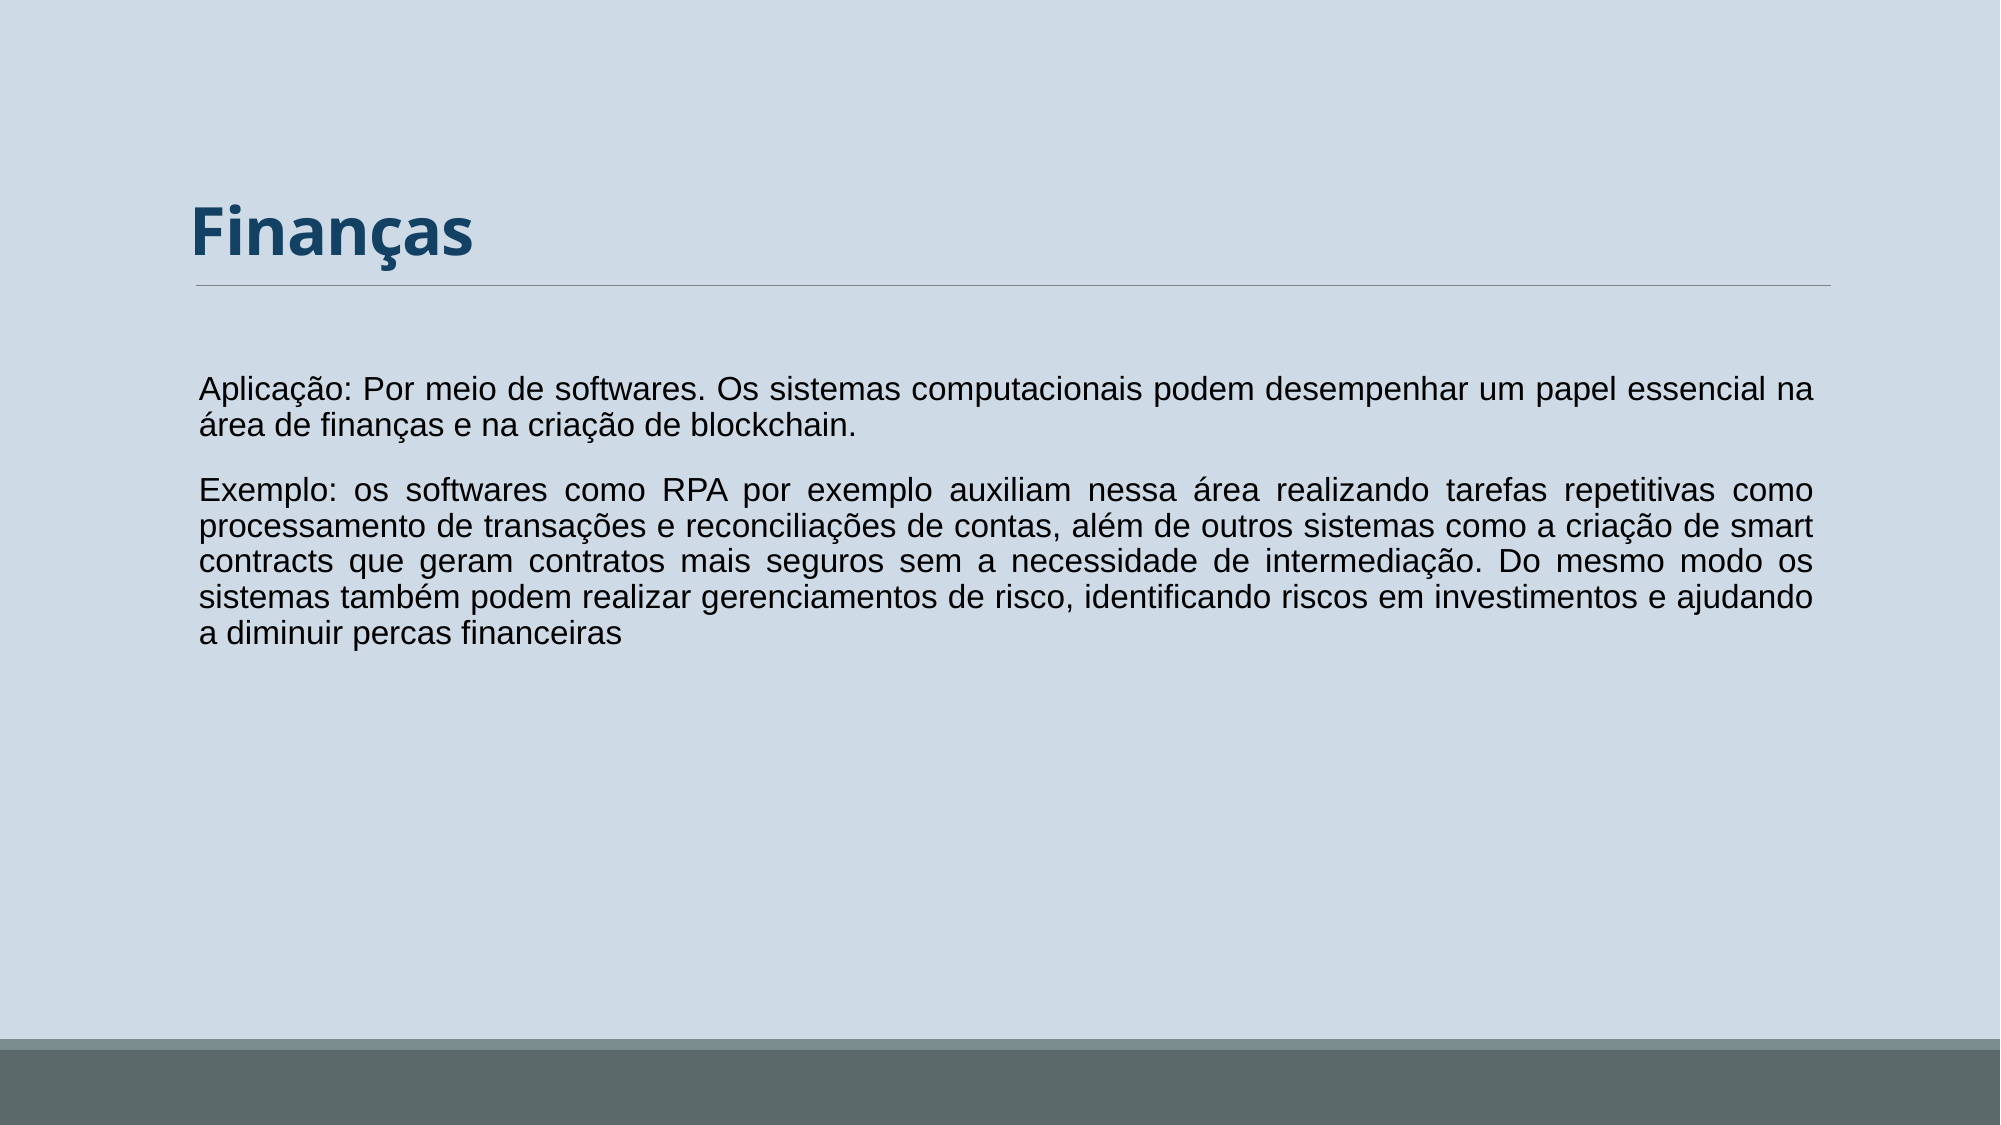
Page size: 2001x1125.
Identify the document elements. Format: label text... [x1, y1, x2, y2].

list Aplicação: Por meio de softwares. Os sistemas computacionais podem desempenhar um papel essencial na área de finanças e na criação de blockchain. Exemplo: os softwares como RPA por exemplo auxiliam nessa área realizando tarefas repetitivas como processamento de transações e reconciliações de contas, além de outros sistemas como a criação de smart contracts que geram contratos mais seguros sem a necessidade de intermediação. Do mesmo modo os sistemas também podem realizar gerenciamentos de risco, identificando riscos em investimentos e ajudando a diminuir percas financeiras [183, 364, 1817, 968]
title Finanças [174, 38, 1825, 277]
